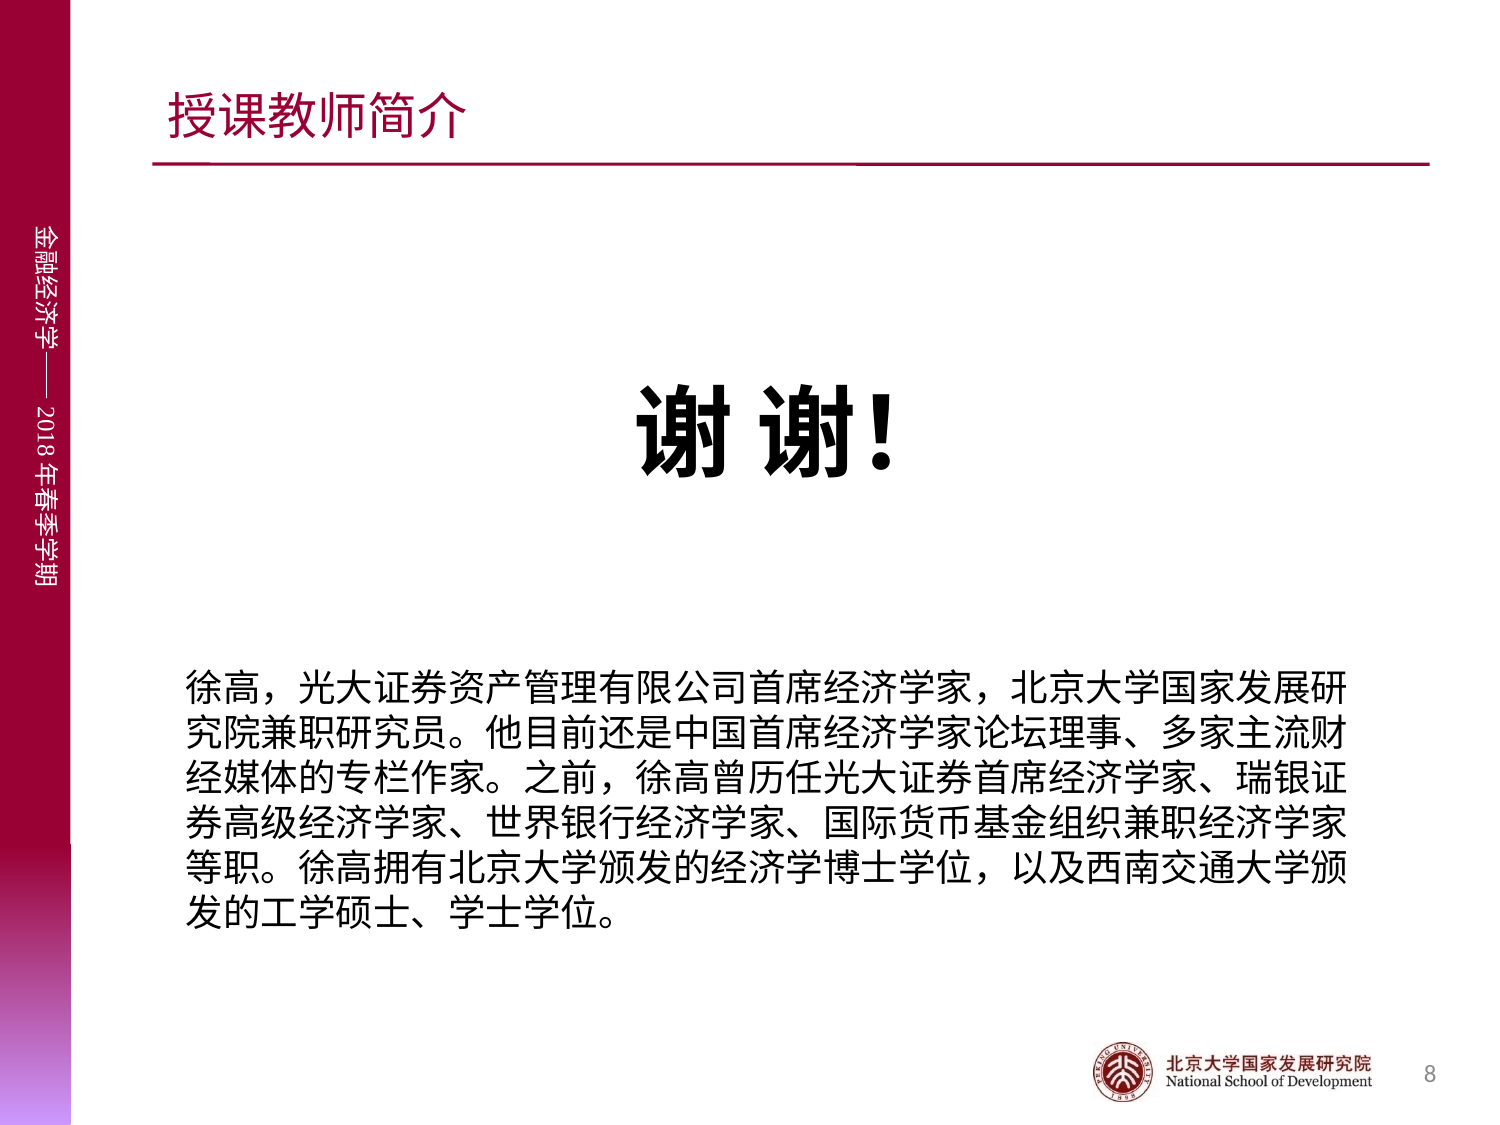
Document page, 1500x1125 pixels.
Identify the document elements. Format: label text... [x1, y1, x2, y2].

text_box 徐高，光大证券资产管理有限公司首席经济学家，北京大学国家发展研究院兼职研究员。他目前还是中国首席经济学家论坛理事、多家主流财经媒体的专栏作家。之前，徐高曾历任光大证券首席经济学家、瑞银证券高级经济学家、世界银行经济学家、国际货币基金组织兼职经济学家等职。徐高拥有北京大学颁发的经济学博士学位，以及西南交通大学颁发的工学硕士、学士学位。 [171, 656, 1388, 942]
text_box 谢 谢！ [549, 361, 1042, 497]
picture [1093, 1042, 1101, 1102]
slide_number 8 [1101, 1042, 1452, 1103]
title 授课教师简介 [152, 0, 1426, 153]
